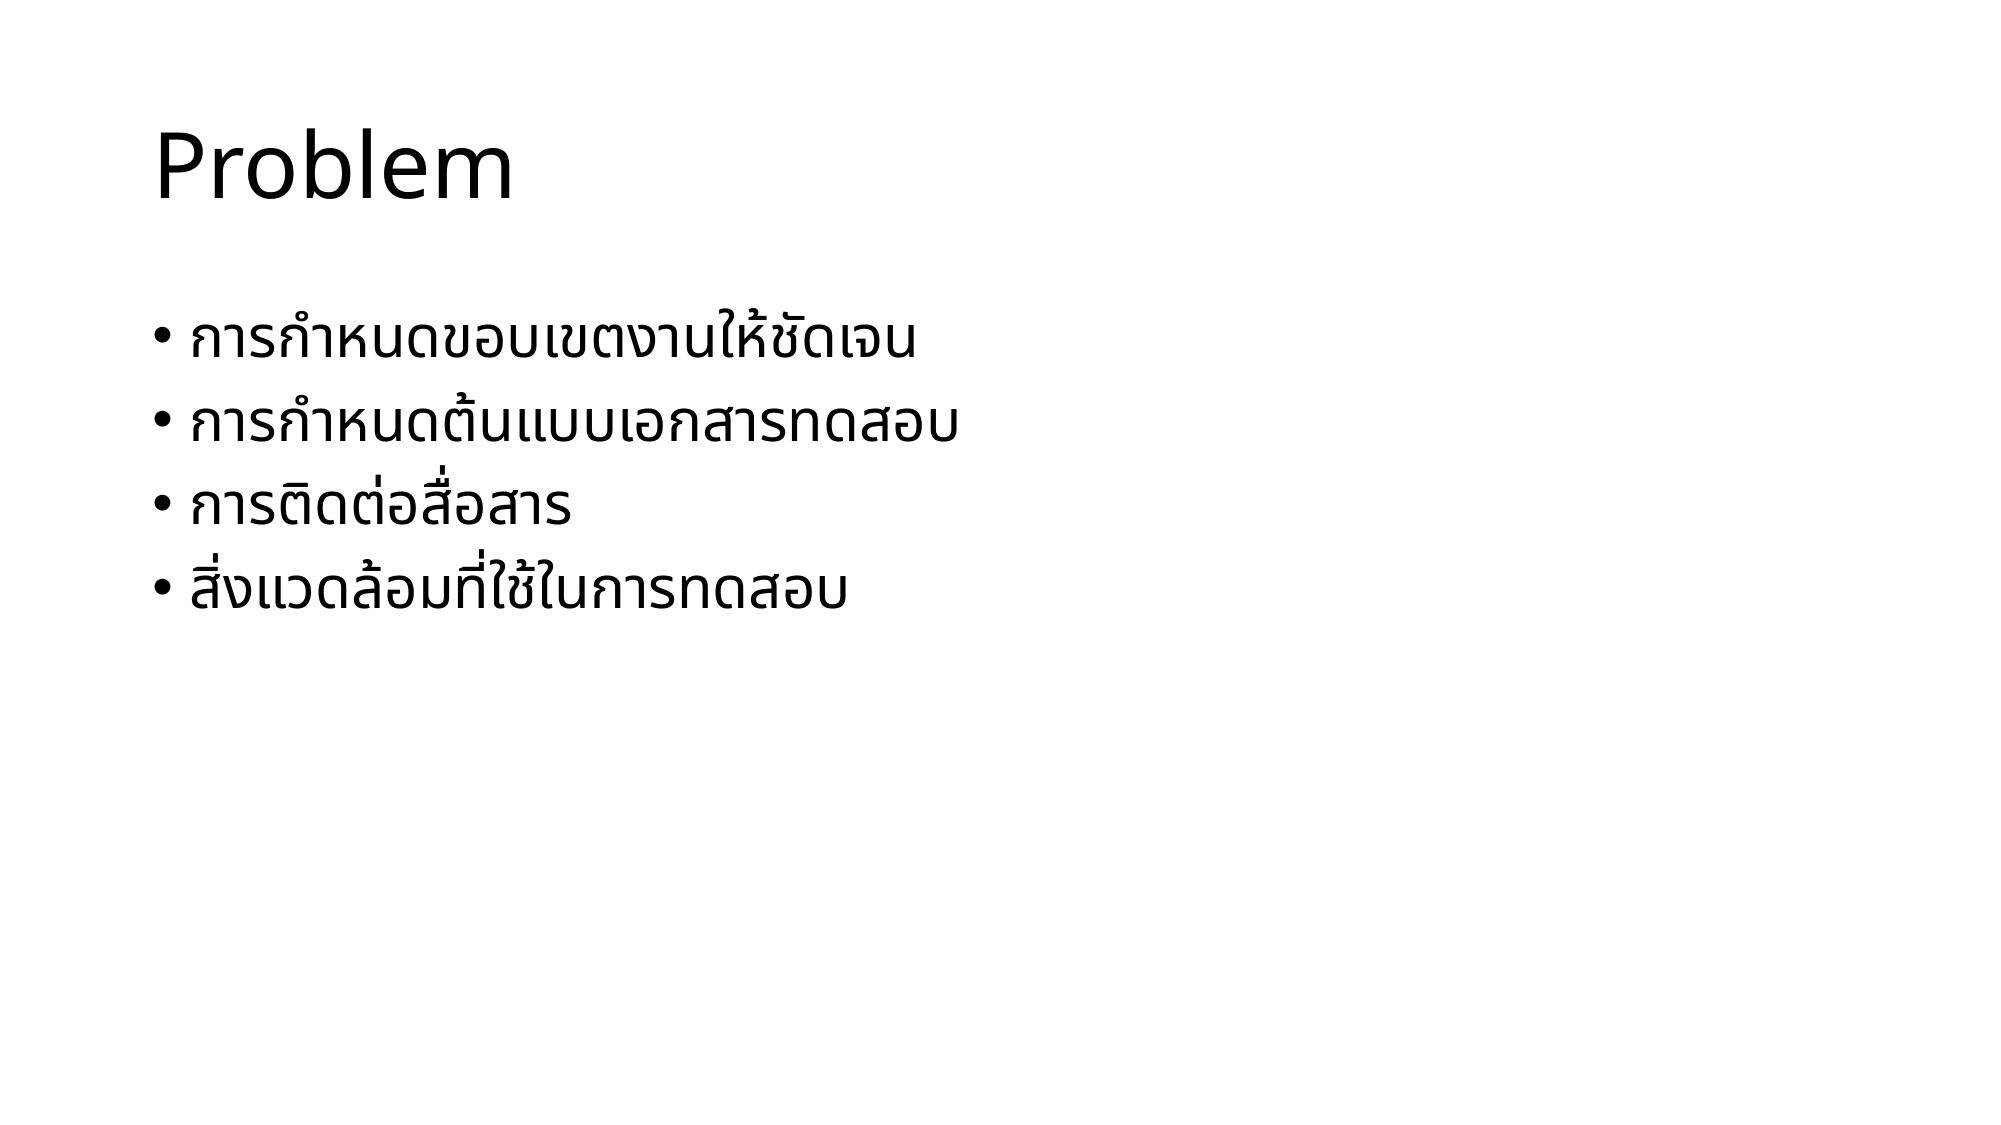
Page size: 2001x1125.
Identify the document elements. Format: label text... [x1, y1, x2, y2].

list การกำหนดขอบเขตงานให้ชัดเจน การกำหนดต้นแบบเอกสารทดสอบ การติดต่อสื่อสาร สิ่งแวดล้อมที่ใช้ในการทดสอบ [137, 299, 1863, 1014]
title Problem [137, 59, 1863, 278]
